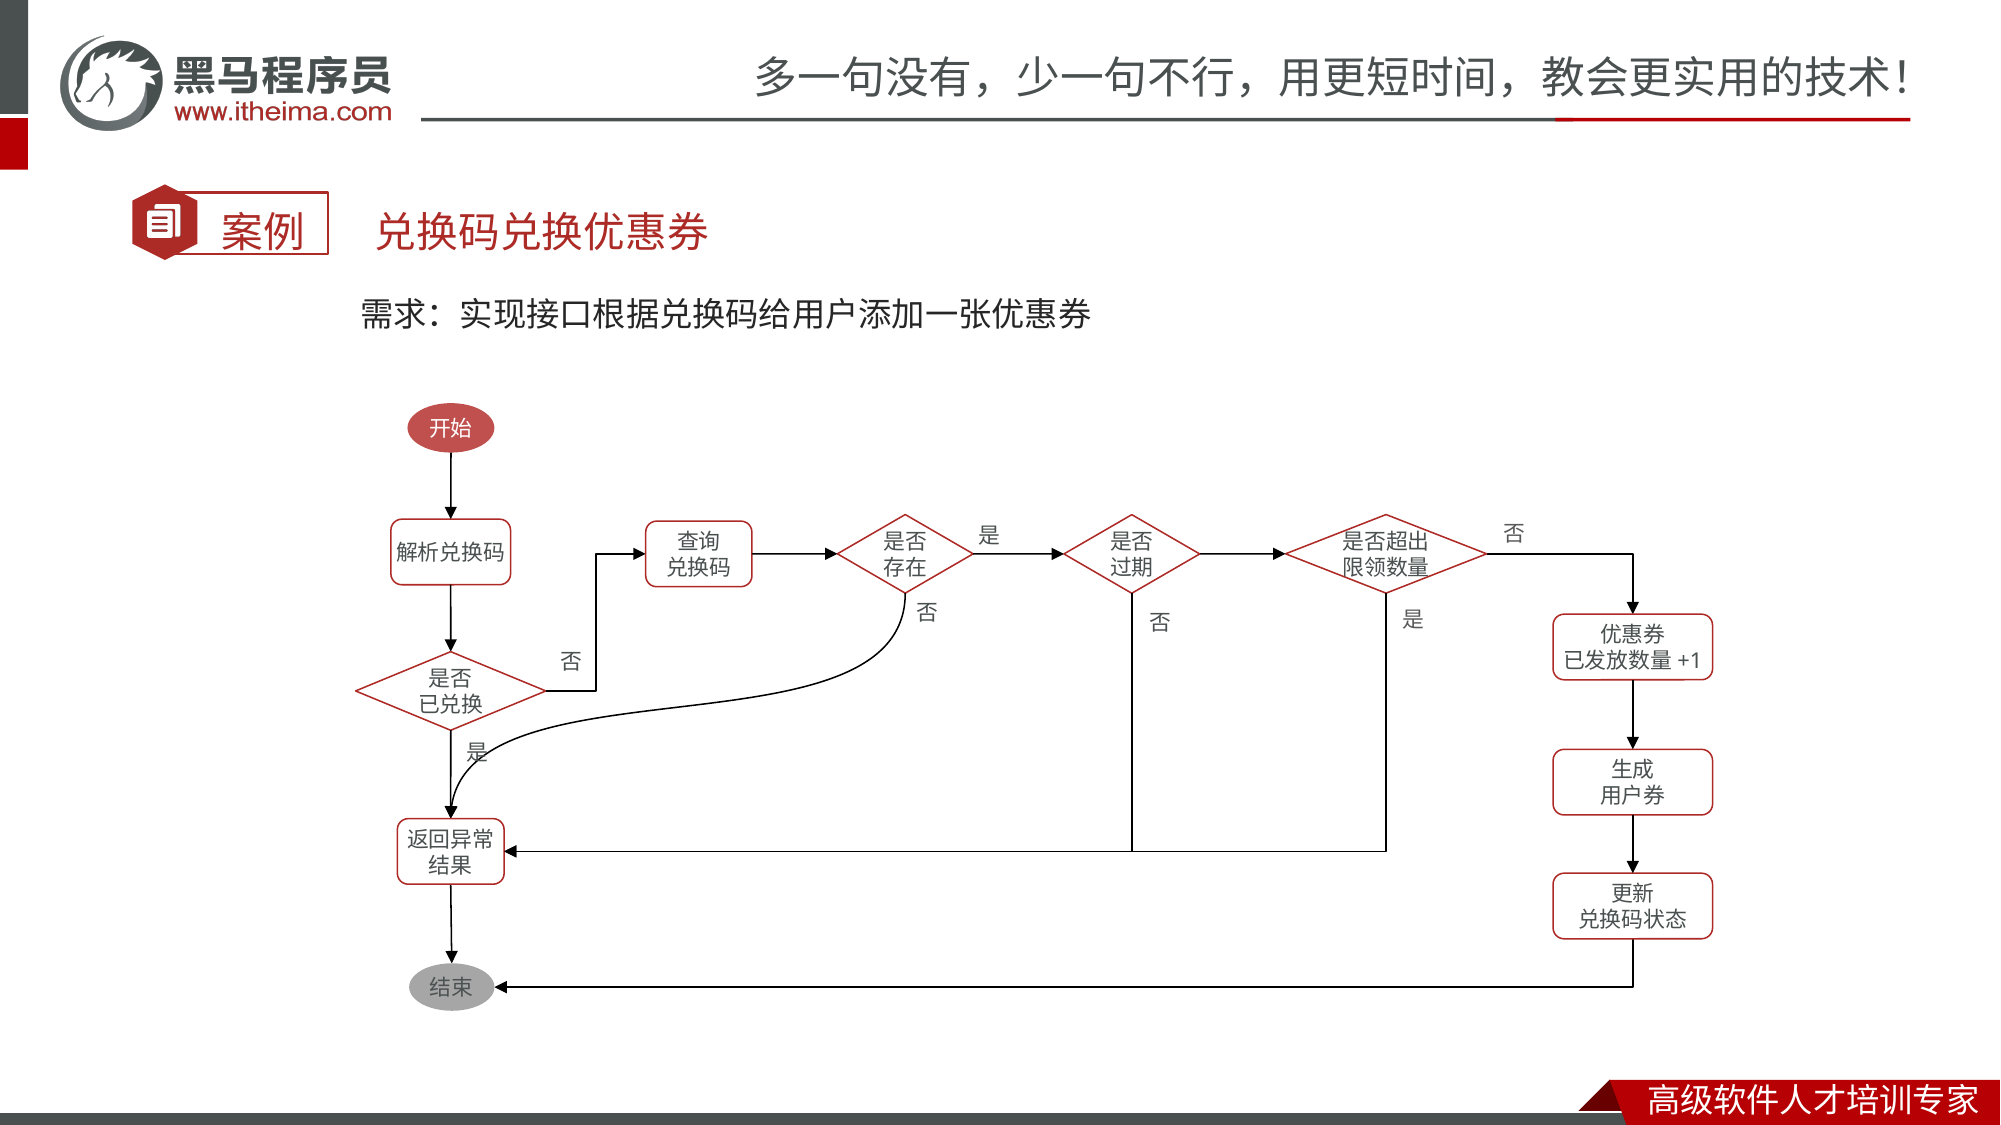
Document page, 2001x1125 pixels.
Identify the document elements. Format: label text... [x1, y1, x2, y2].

text_box 是否超出 限领数量 [1284, 512, 1488, 596]
text_box 需求：实现接口根据兑换码给用户添加一张优惠券 [360, 265, 1872, 373]
text_box 结束 [407, 961, 497, 1013]
text_box 是否 过期 [1093, 512, 1202, 596]
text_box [1486, 553, 1633, 615]
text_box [1080, 393, 1089, 1125]
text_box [564, 478, 683, 934]
text_box 开始 [405, 401, 497, 455]
text_box 是 [1387, 598, 1439, 639]
text_box 否 [1488, 512, 1541, 552]
text_box 是 [453, 731, 504, 773]
picture [147, 204, 181, 238]
text_box 优惠券 已发放数量+1 [1550, 612, 1715, 682]
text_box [545, 553, 646, 692]
text_box 兑换码兑换优惠券 [360, 153, 1340, 259]
text_box 否 [1134, 601, 1187, 643]
picture [14, 0, 453, 179]
text_box 生成 用户券 [1550, 747, 1715, 818]
text_box 是否 已兑换 [353, 651, 542, 733]
text_box 返回异常结果 [395, 816, 507, 887]
text_box 更新 兑换码状态 [1550, 871, 1715, 941]
text_box 解析兑换码 [388, 517, 513, 587]
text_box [815, 281, 1075, 1125]
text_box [688, 408, 948, 1037]
